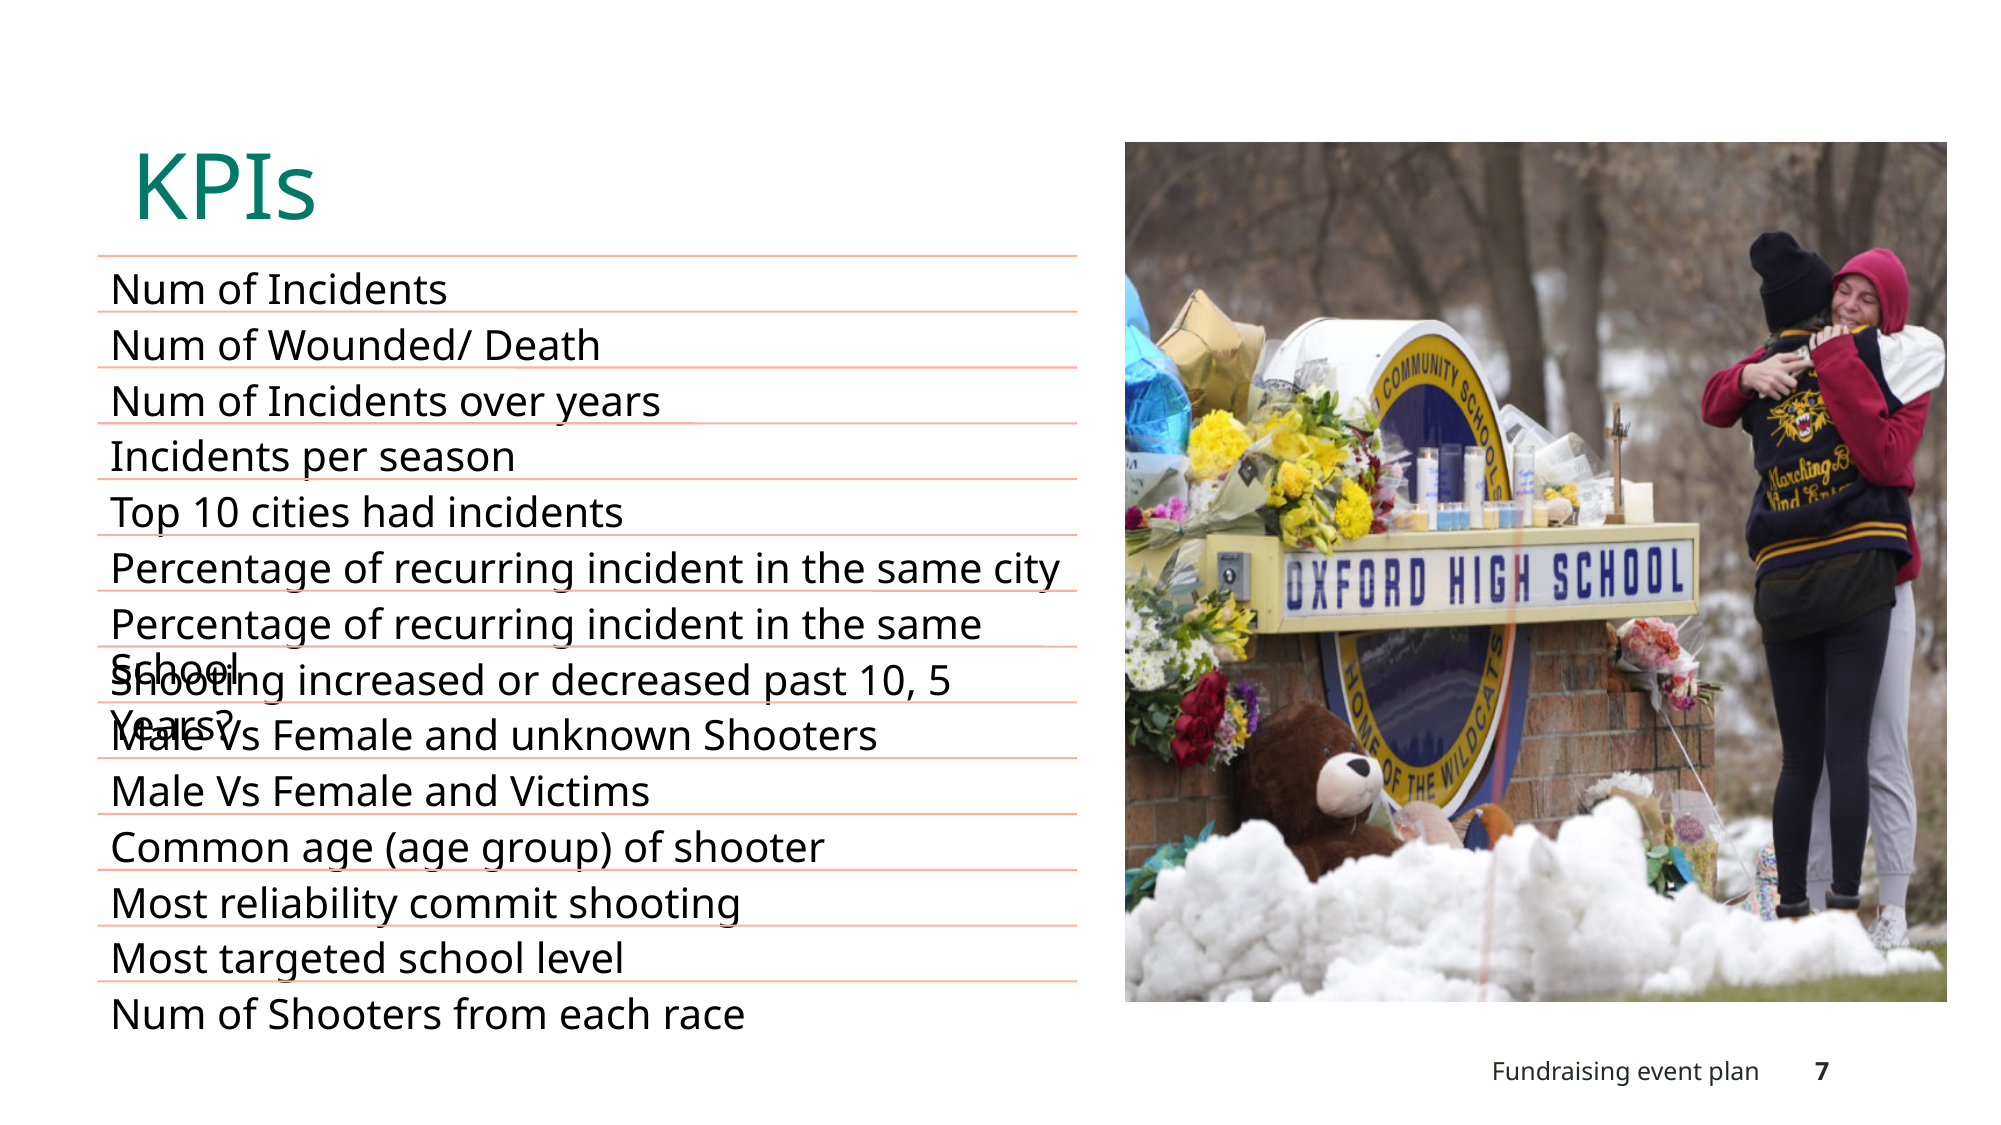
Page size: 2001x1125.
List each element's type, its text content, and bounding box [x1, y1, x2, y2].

footer Fundraising event plan [1046, 1042, 1776, 1103]
picture [1124, 141, 1947, 1002]
title KPIs [116, 132, 1776, 256]
slide_number 7 [1800, 1042, 1881, 1103]
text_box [97, 255, 1078, 1038]
